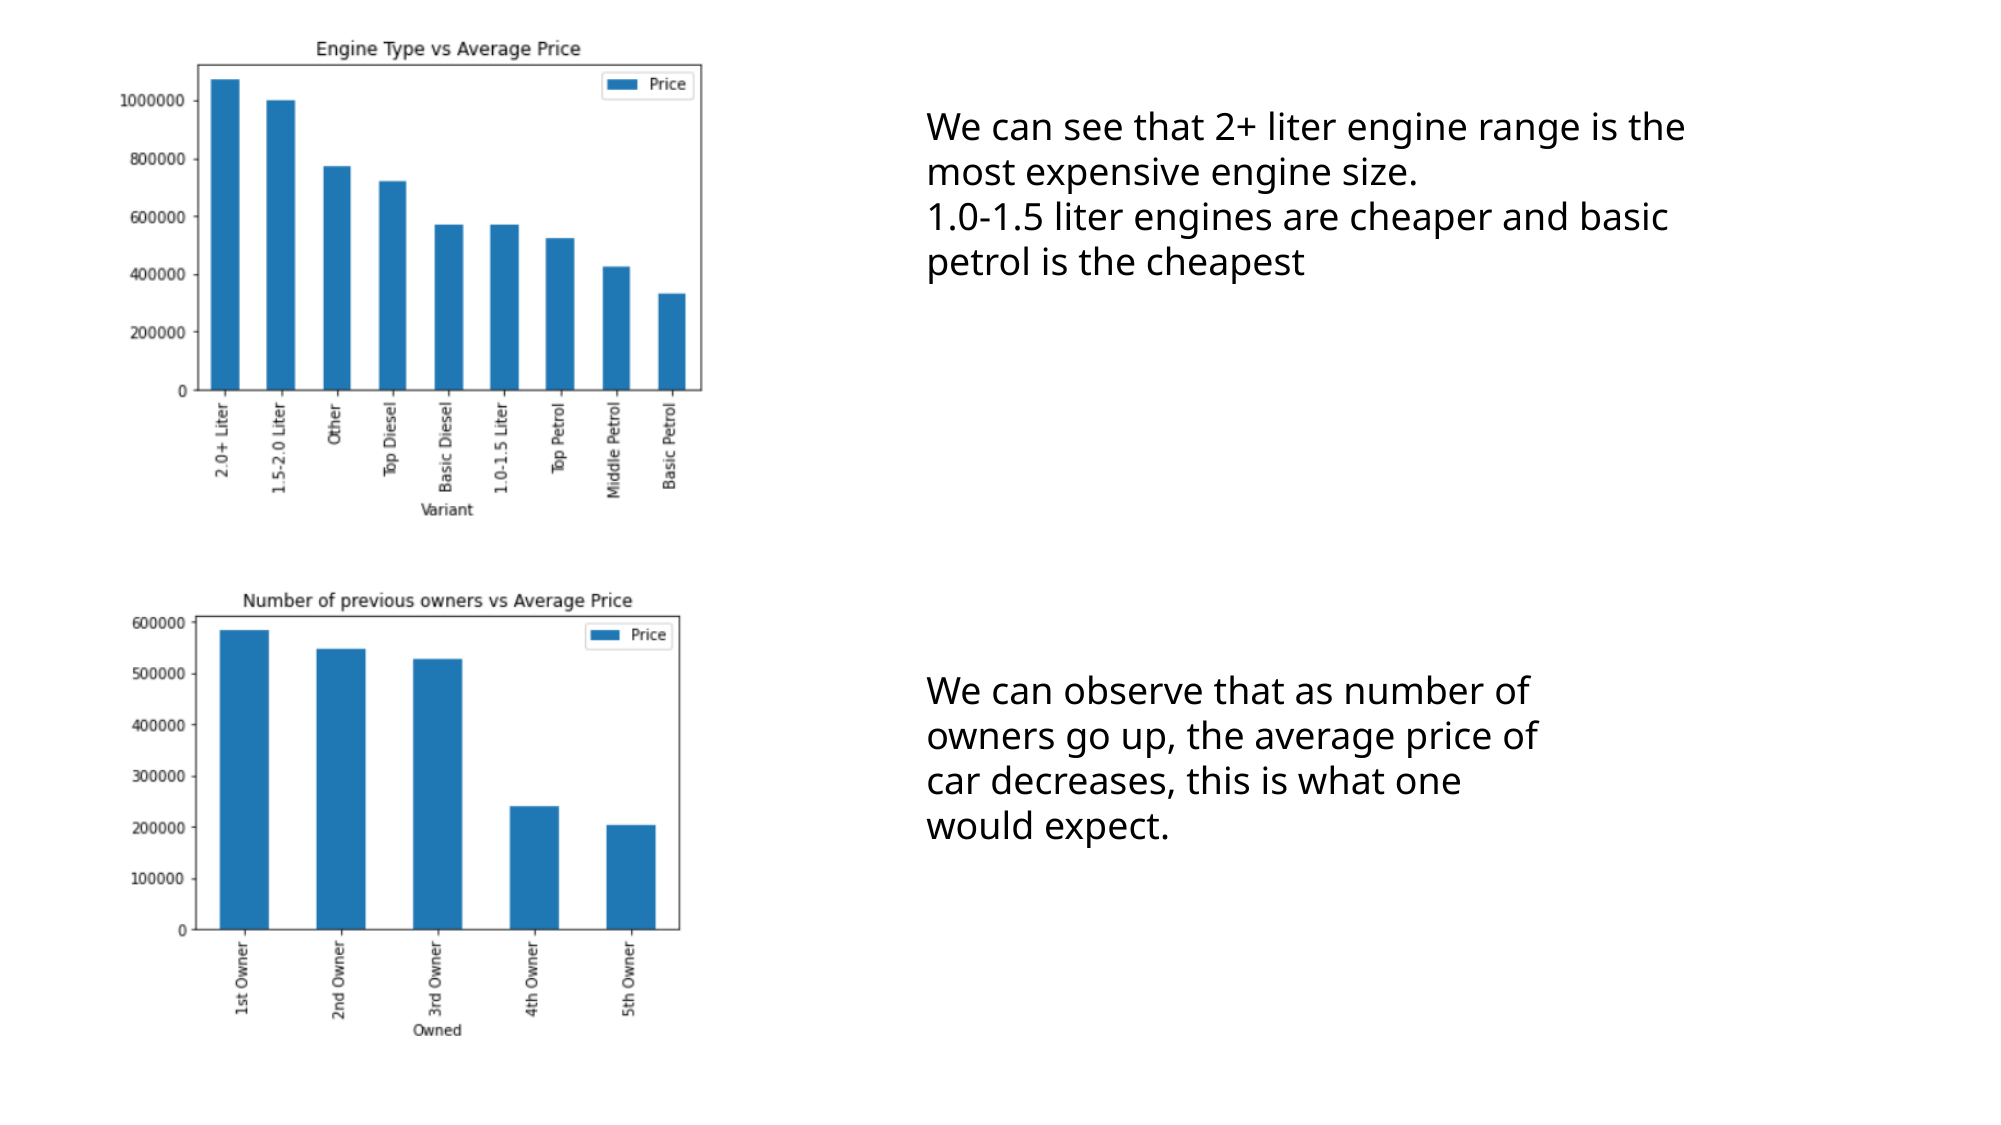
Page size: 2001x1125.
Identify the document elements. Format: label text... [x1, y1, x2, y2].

picture [105, 34, 736, 534]
text_box We can observe that as number of owners go up, the average price of car decreases, this is what one would expect. [911, 614, 1565, 854]
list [105, 580, 731, 1045]
text_box We can see that 2+ liter engine range is the most expensive engine size. 1.0-1.5 liter engines are cheaper and basic petrol is the cheapest [911, 95, 1710, 291]
